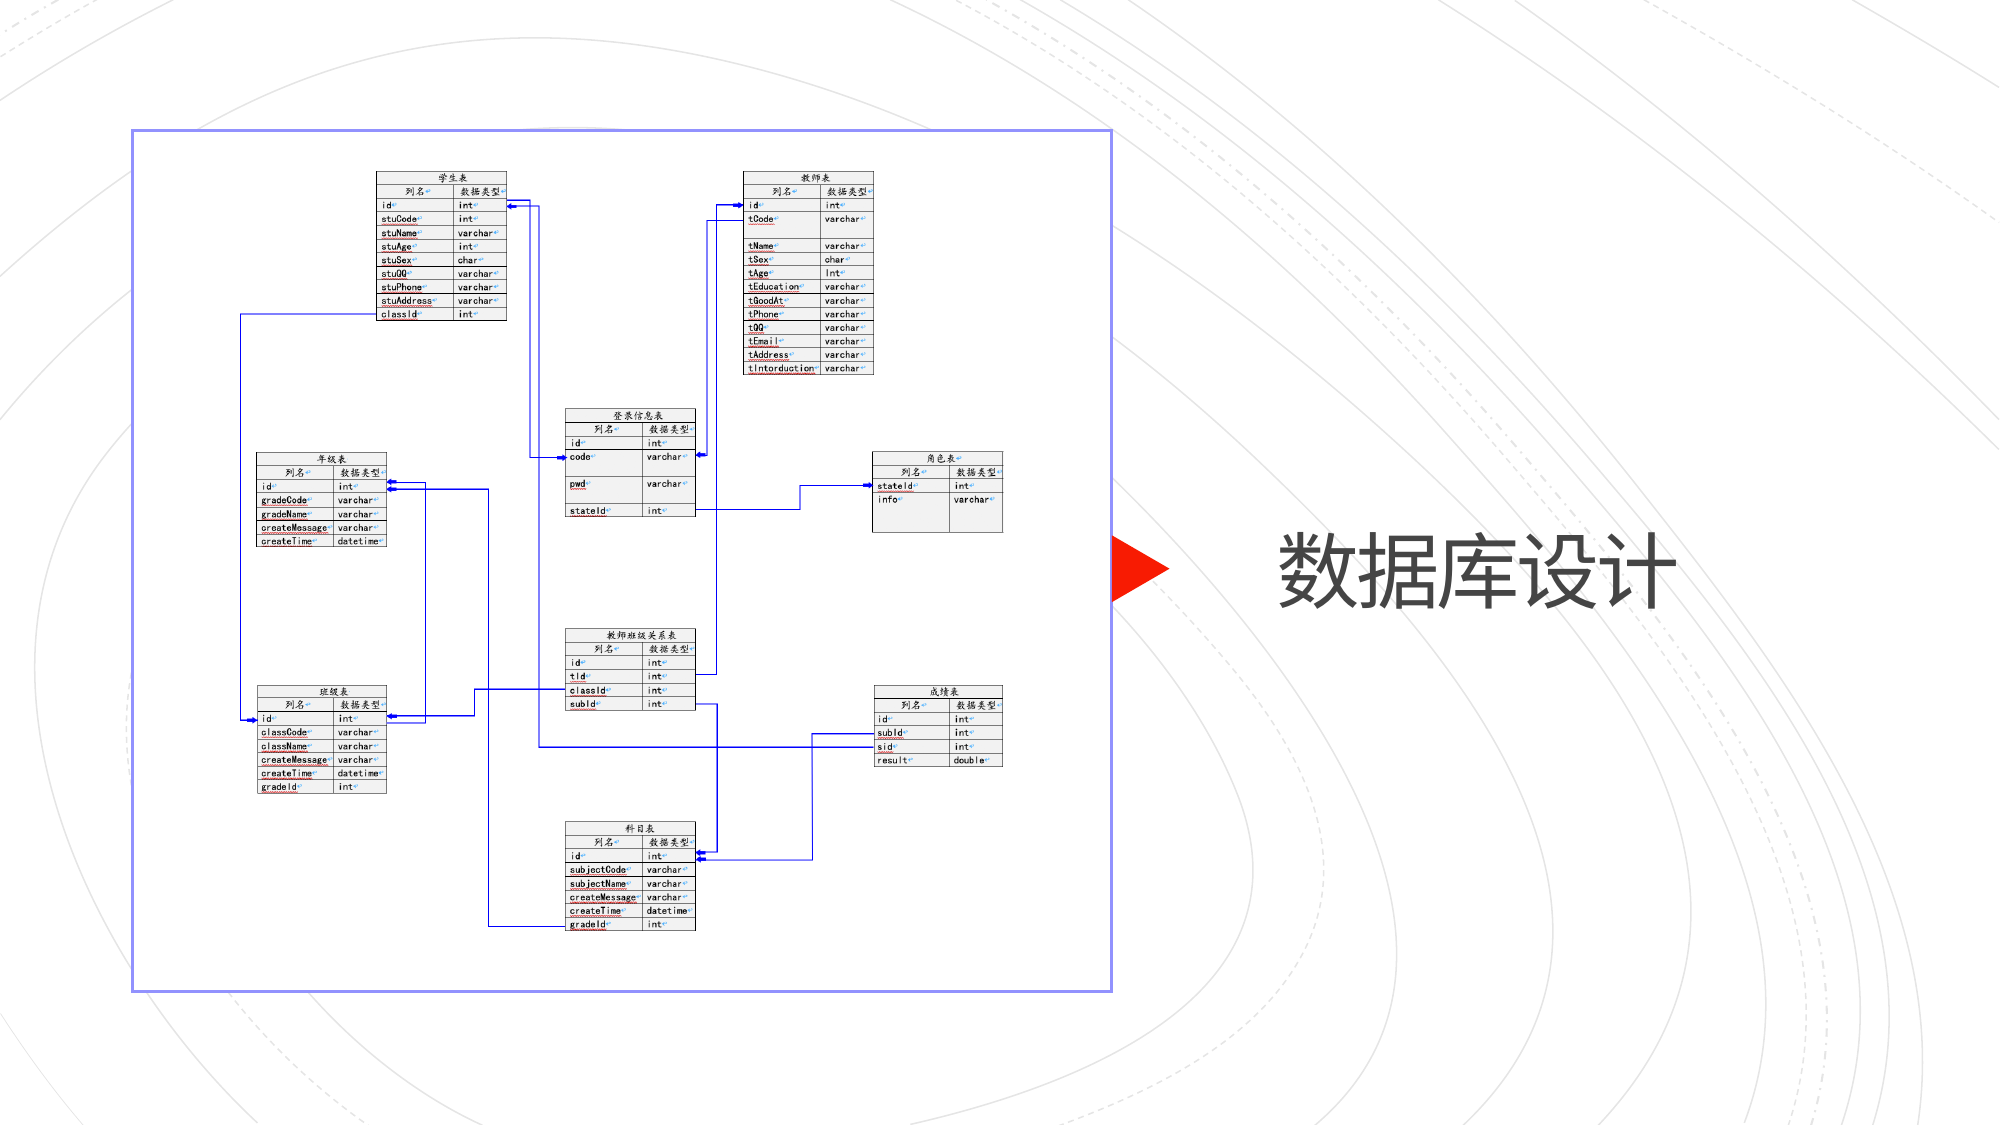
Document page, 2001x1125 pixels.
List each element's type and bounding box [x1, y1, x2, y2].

list [159, 157, 1086, 965]
text_box [0, 0, 2000, 1125]
